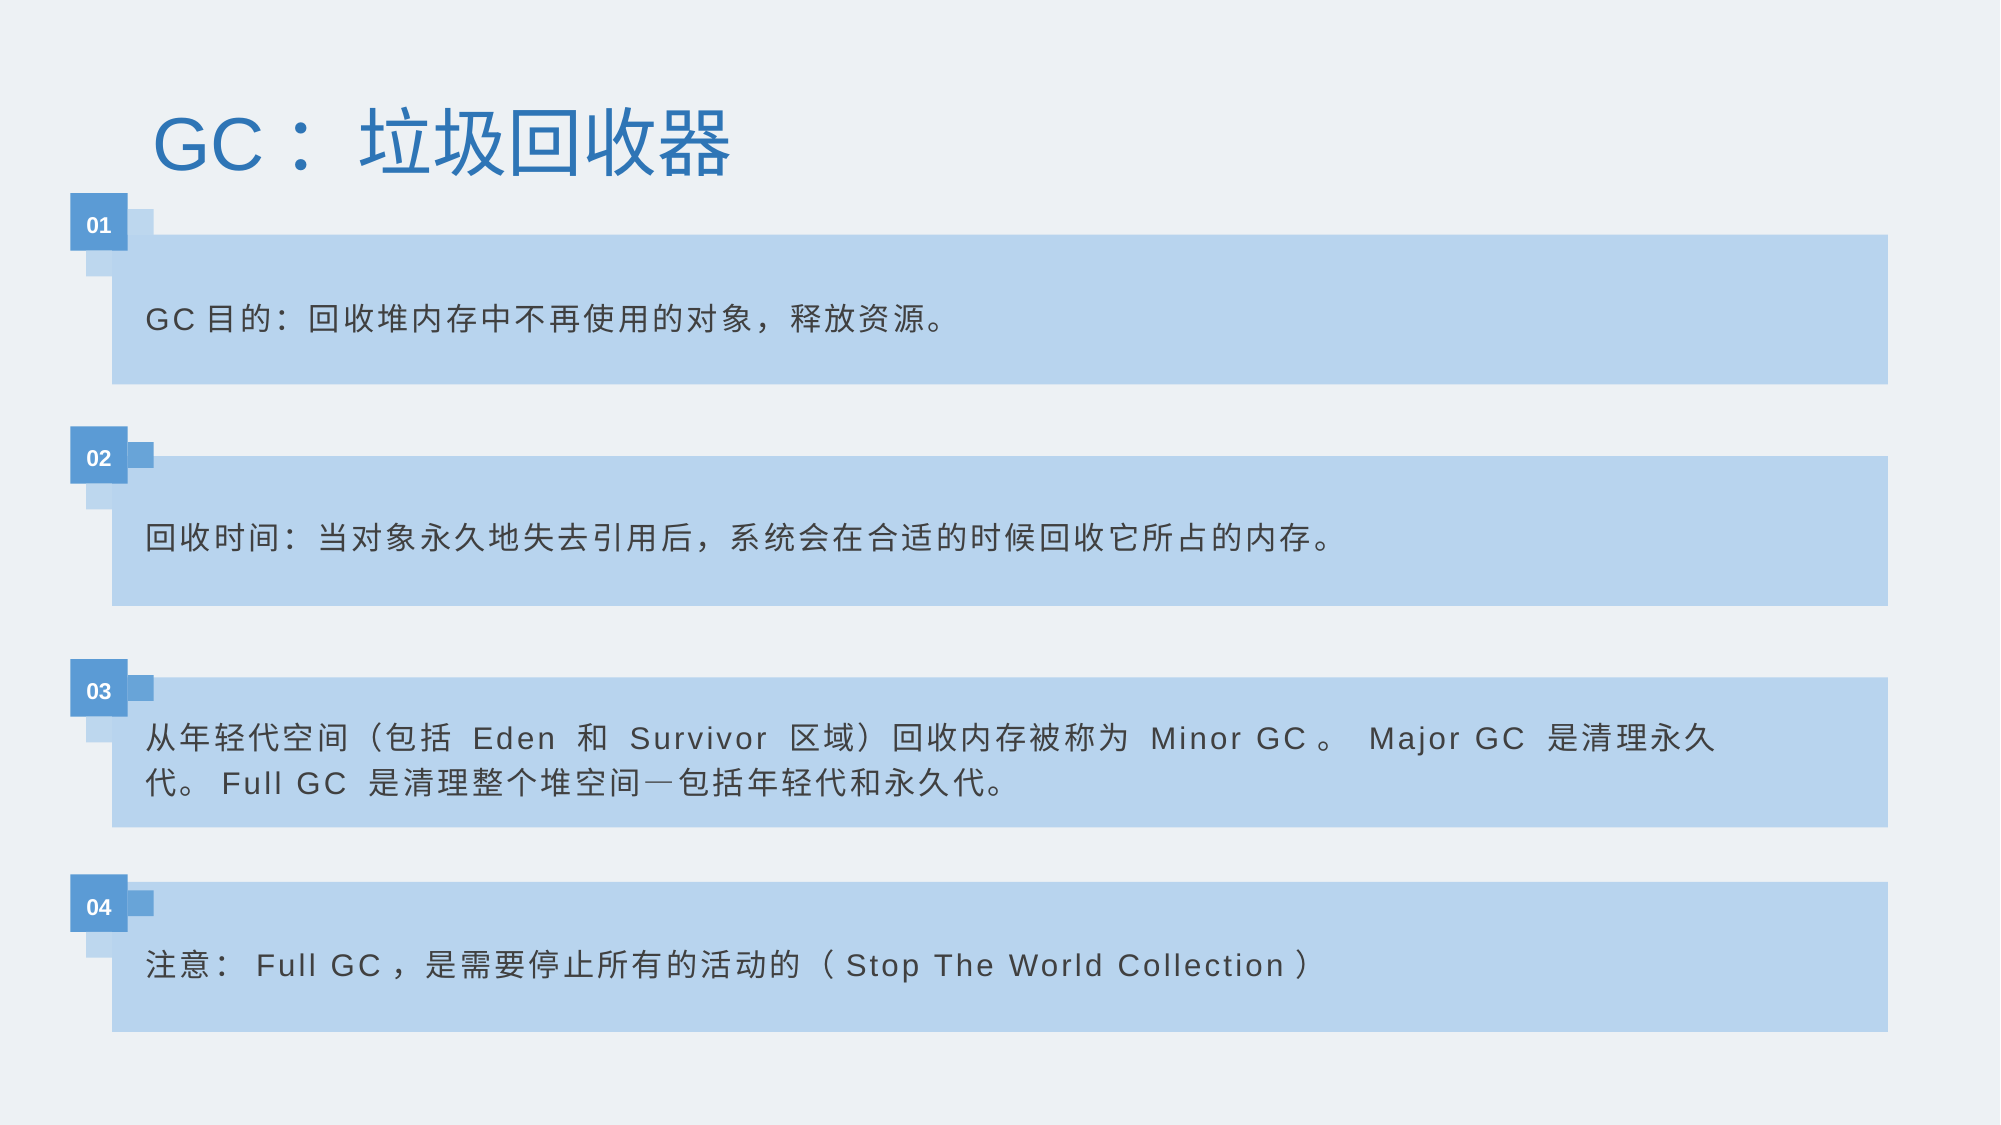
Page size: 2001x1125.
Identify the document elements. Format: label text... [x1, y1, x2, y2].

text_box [70, 426, 154, 510]
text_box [70, 874, 154, 958]
text_box [111, 234, 1889, 385]
text_box 从年轻代空间（包括 Eden 和 Survivor 区域）回收内存被称为 Minor GC。 Major GC 是清理永久代。Full GC 是清理整个堆空间—包括年轻代和永久代。 [130, 701, 1870, 810]
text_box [70, 193, 154, 277]
title GC：垃圾回收器 [137, 59, 1863, 233]
text_box [111, 881, 1889, 1033]
text_box 注意：Full GC，是需要停止所有的活动的（Stop The World Collection） [130, 906, 1870, 1015]
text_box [70, 659, 154, 743]
text_box [111, 455, 1889, 607]
text_box GC目的：回收堆内存中不再使用的对象，释放资源。 [130, 260, 1870, 369]
text_box [111, 676, 1889, 828]
text_box 回收时间：当对象永久地失去引用后，系统会在合适的时候回收它所占的内存。 [130, 479, 1870, 588]
